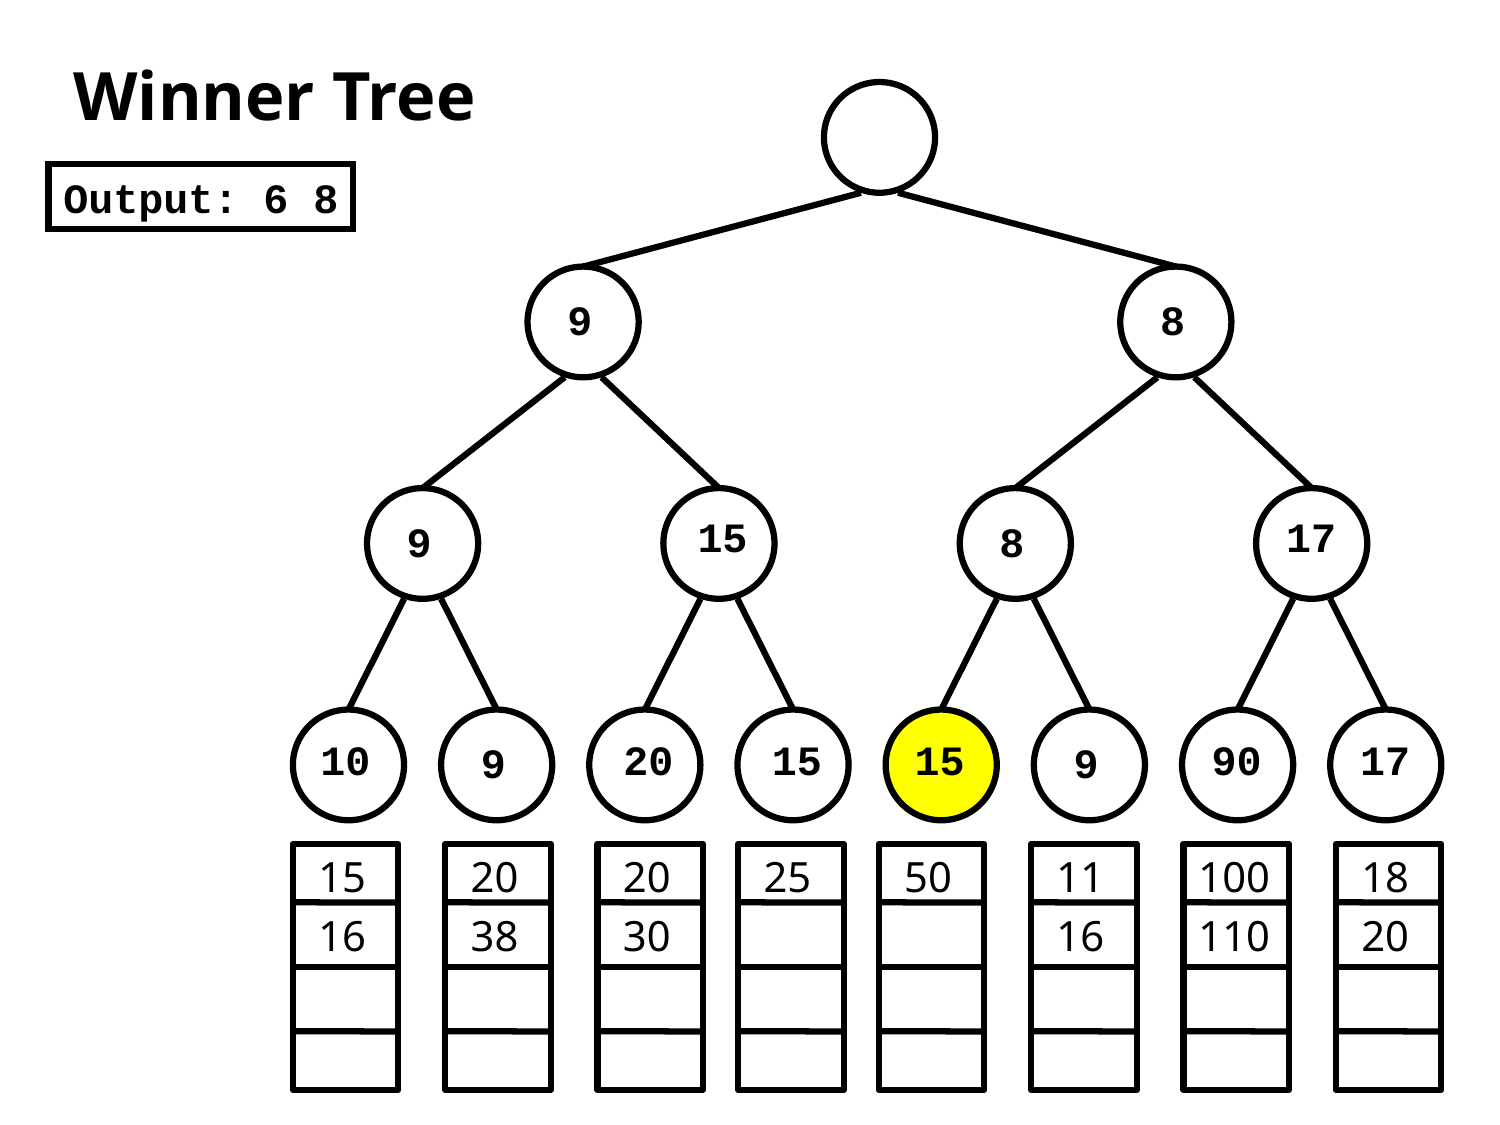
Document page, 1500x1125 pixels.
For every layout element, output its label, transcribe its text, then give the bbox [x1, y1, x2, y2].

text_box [597, 843, 704, 1091]
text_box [959, 487, 1072, 600]
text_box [292, 843, 399, 1091]
text_box Output: 6 8 [48, 164, 354, 229]
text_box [684, 90, 760, 369]
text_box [737, 843, 844, 1091]
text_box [1120, 266, 1232, 378]
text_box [1253, 487, 1369, 600]
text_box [1006, 626, 1118, 683]
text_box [1209, 626, 1300, 683]
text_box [617, 626, 707, 683]
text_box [604, 373, 716, 492]
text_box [1181, 709, 1294, 821]
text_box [292, 709, 405, 821]
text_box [366, 487, 479, 600]
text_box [1030, 843, 1137, 1091]
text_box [999, 90, 1075, 369]
text_box Winner Tree [58, 46, 563, 142]
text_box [709, 626, 821, 683]
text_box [913, 626, 1003, 683]
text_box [1302, 626, 1414, 683]
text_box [527, 266, 639, 378]
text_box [1183, 843, 1291, 1091]
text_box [823, 81, 936, 193]
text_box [1329, 709, 1442, 821]
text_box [885, 709, 997, 821]
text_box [1335, 843, 1442, 1091]
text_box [1197, 373, 1309, 492]
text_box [437, 361, 550, 504]
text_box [588, 709, 701, 821]
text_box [445, 843, 551, 1091]
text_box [663, 487, 778, 600]
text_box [878, 843, 985, 1091]
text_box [320, 626, 411, 683]
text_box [1033, 709, 1146, 821]
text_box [440, 709, 553, 821]
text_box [1030, 361, 1142, 504]
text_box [413, 626, 525, 683]
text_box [737, 709, 849, 821]
